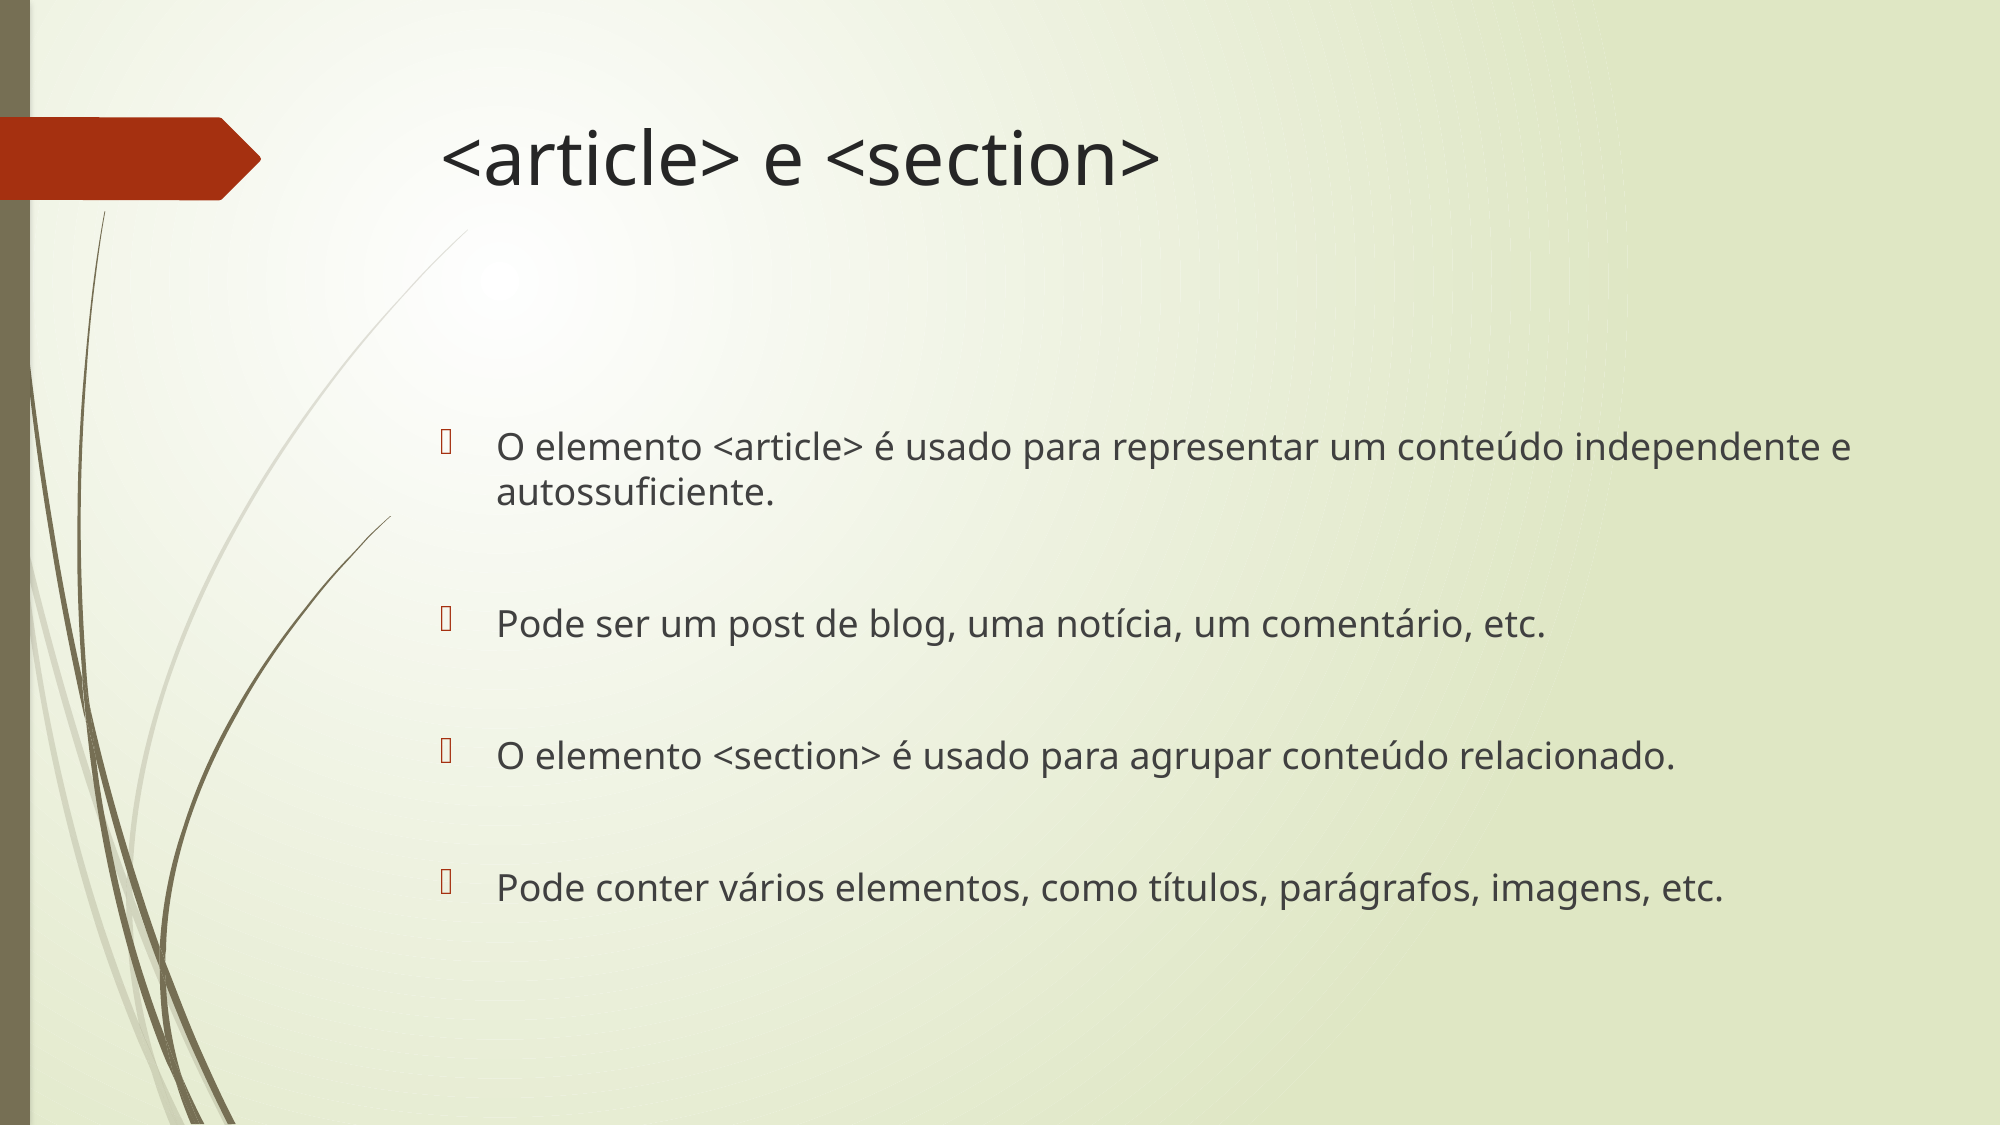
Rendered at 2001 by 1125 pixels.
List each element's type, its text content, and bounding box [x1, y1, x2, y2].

list O elemento <article> é usado para representar um conteúdo independente e autossuficiente. Pode ser um post de blog, uma notícia, um comentário, etc. O elemento <section> é usado para agrupar conteúdo relacionado. Pode conter vários elementos, como títulos, parágrafos, imagens, etc. [424, 350, 1888, 970]
title <article> e <section> [425, 102, 1888, 313]
